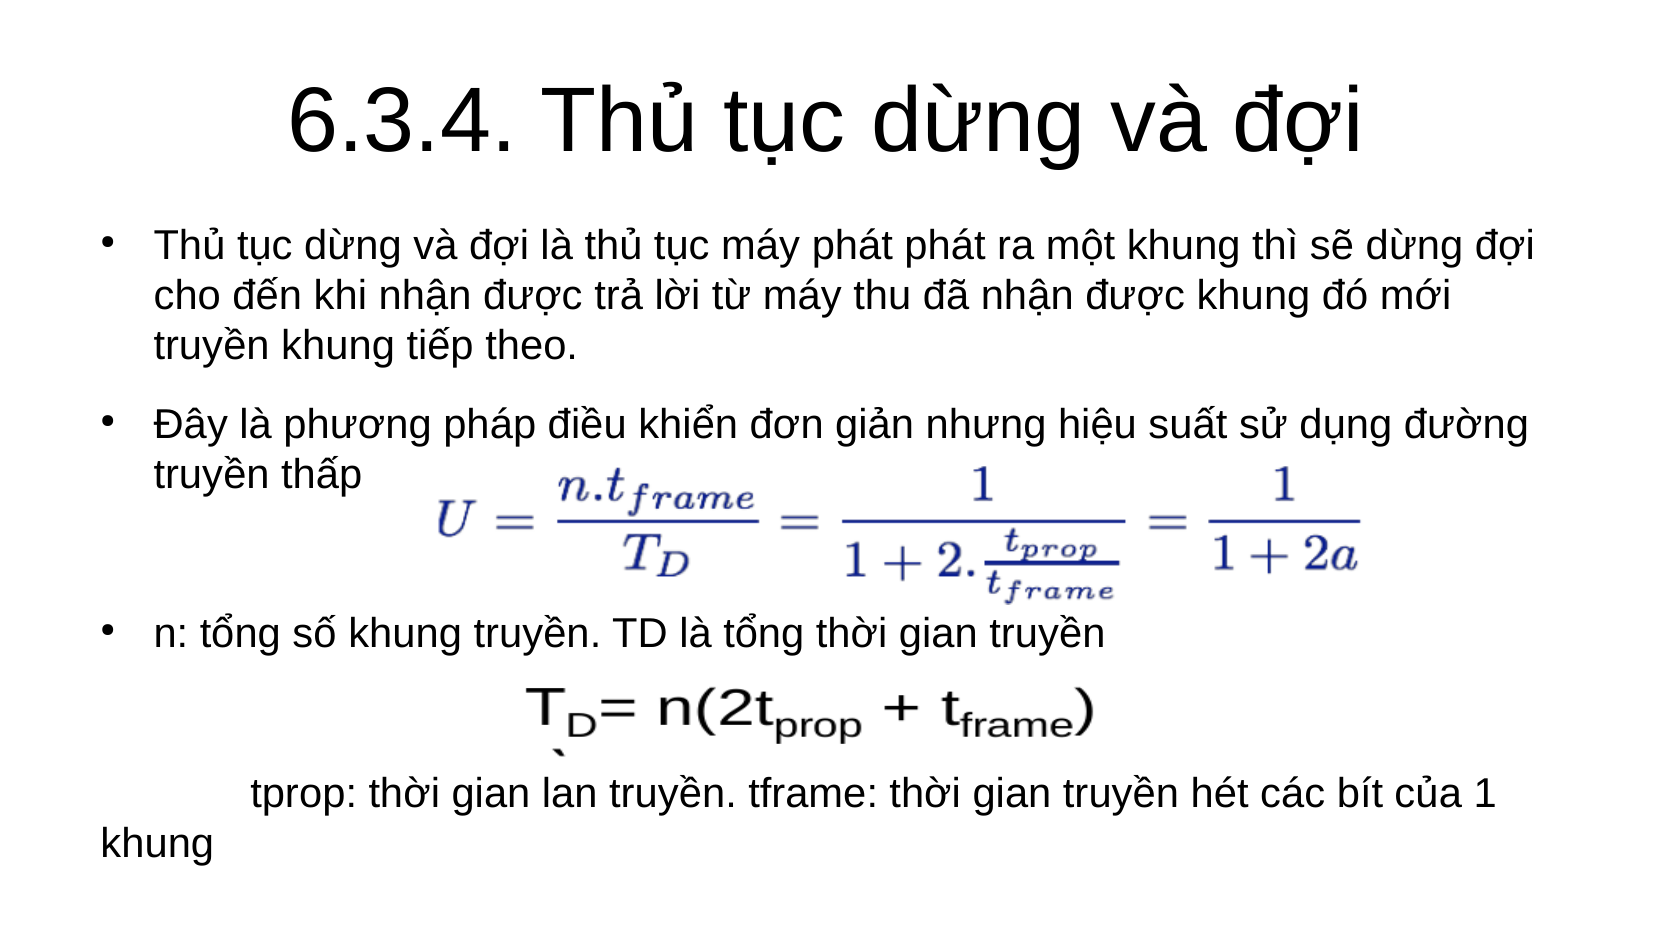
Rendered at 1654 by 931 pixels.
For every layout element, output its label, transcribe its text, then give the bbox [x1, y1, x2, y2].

title 6.3.4. Thủ tục dừng và đợi [82, 37, 1571, 193]
picture [517, 668, 1137, 757]
list Thủ tục dừng và đợi là thủ tục máy phát phát ra một khung thì sẽ dừng đợi cho đến khi nhận được trả lời từ máy thu đã nhận được khung đó mới truyền khung tiếp theo. Đây là phương pháp điều khiển đơn giản nhưng hiệu suất sử dụng đường truyền thấp n: tổng số khung truyền. TD là tổng thời gian truyền tprop: thời gian lan truyền. tframe: thời gian truyền hét các bít của 1 khung [82, 217, 1571, 816]
picture [401, 464, 1398, 605]
